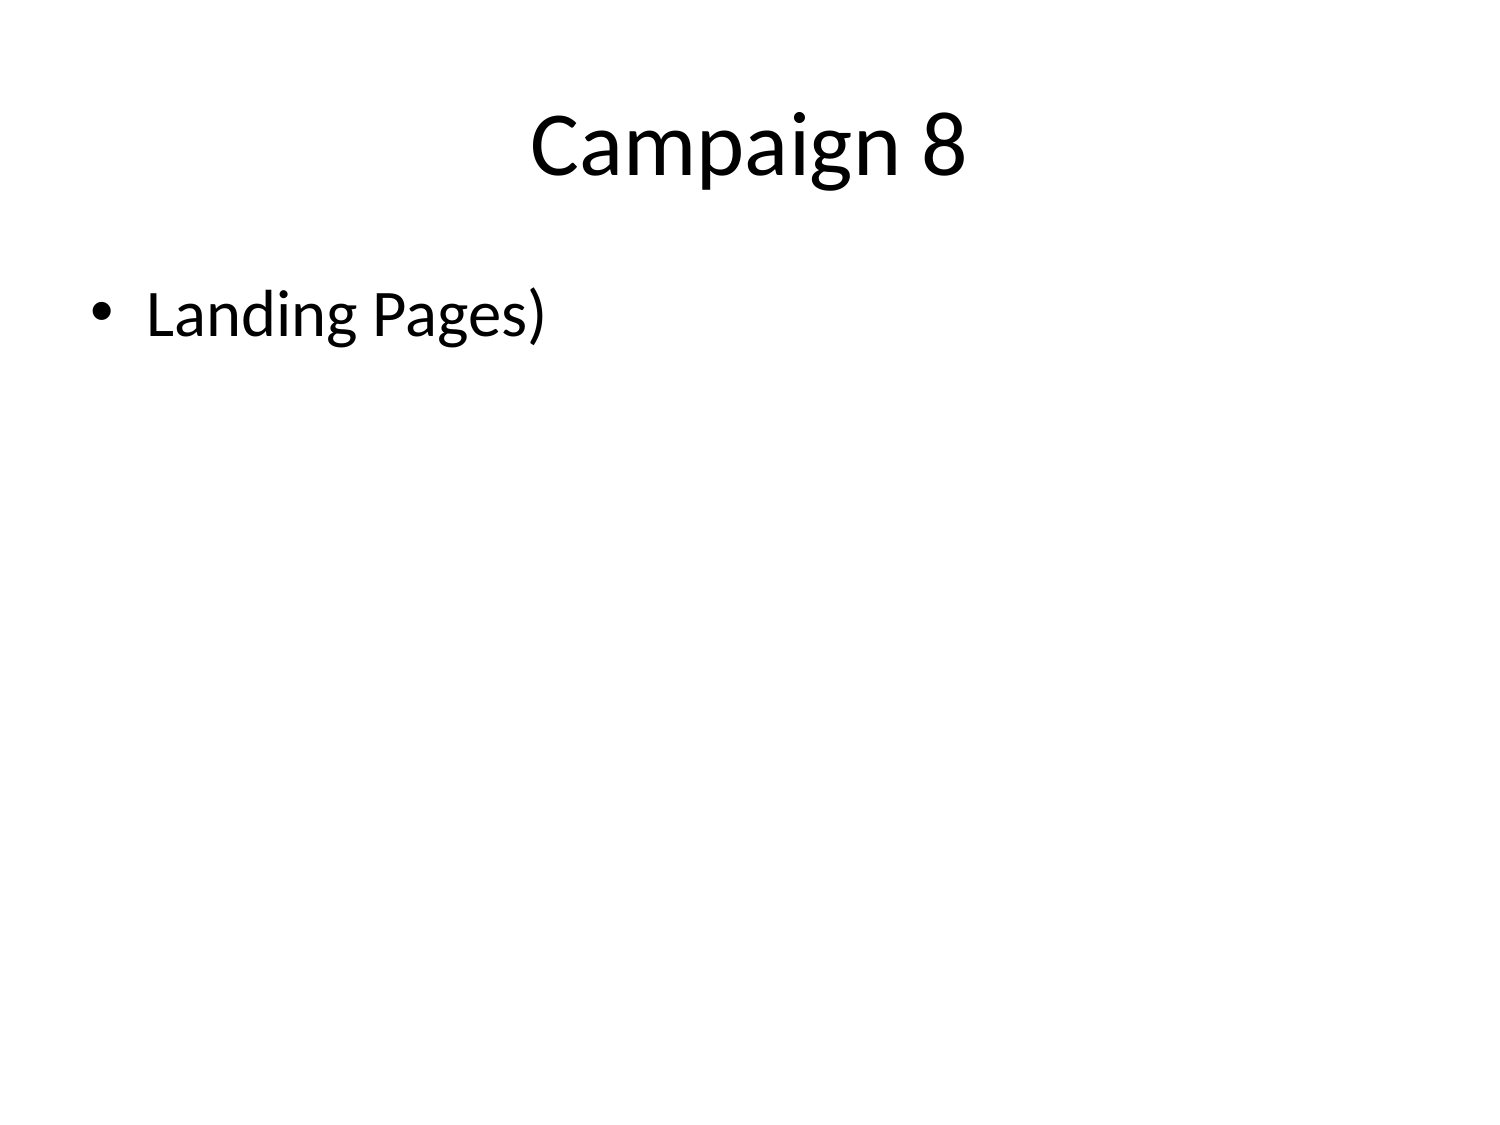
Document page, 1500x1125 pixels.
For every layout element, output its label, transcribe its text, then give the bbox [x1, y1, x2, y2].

title Campaign 8 [75, 45, 1425, 233]
list Landing Pages) [75, 262, 1425, 1005]
